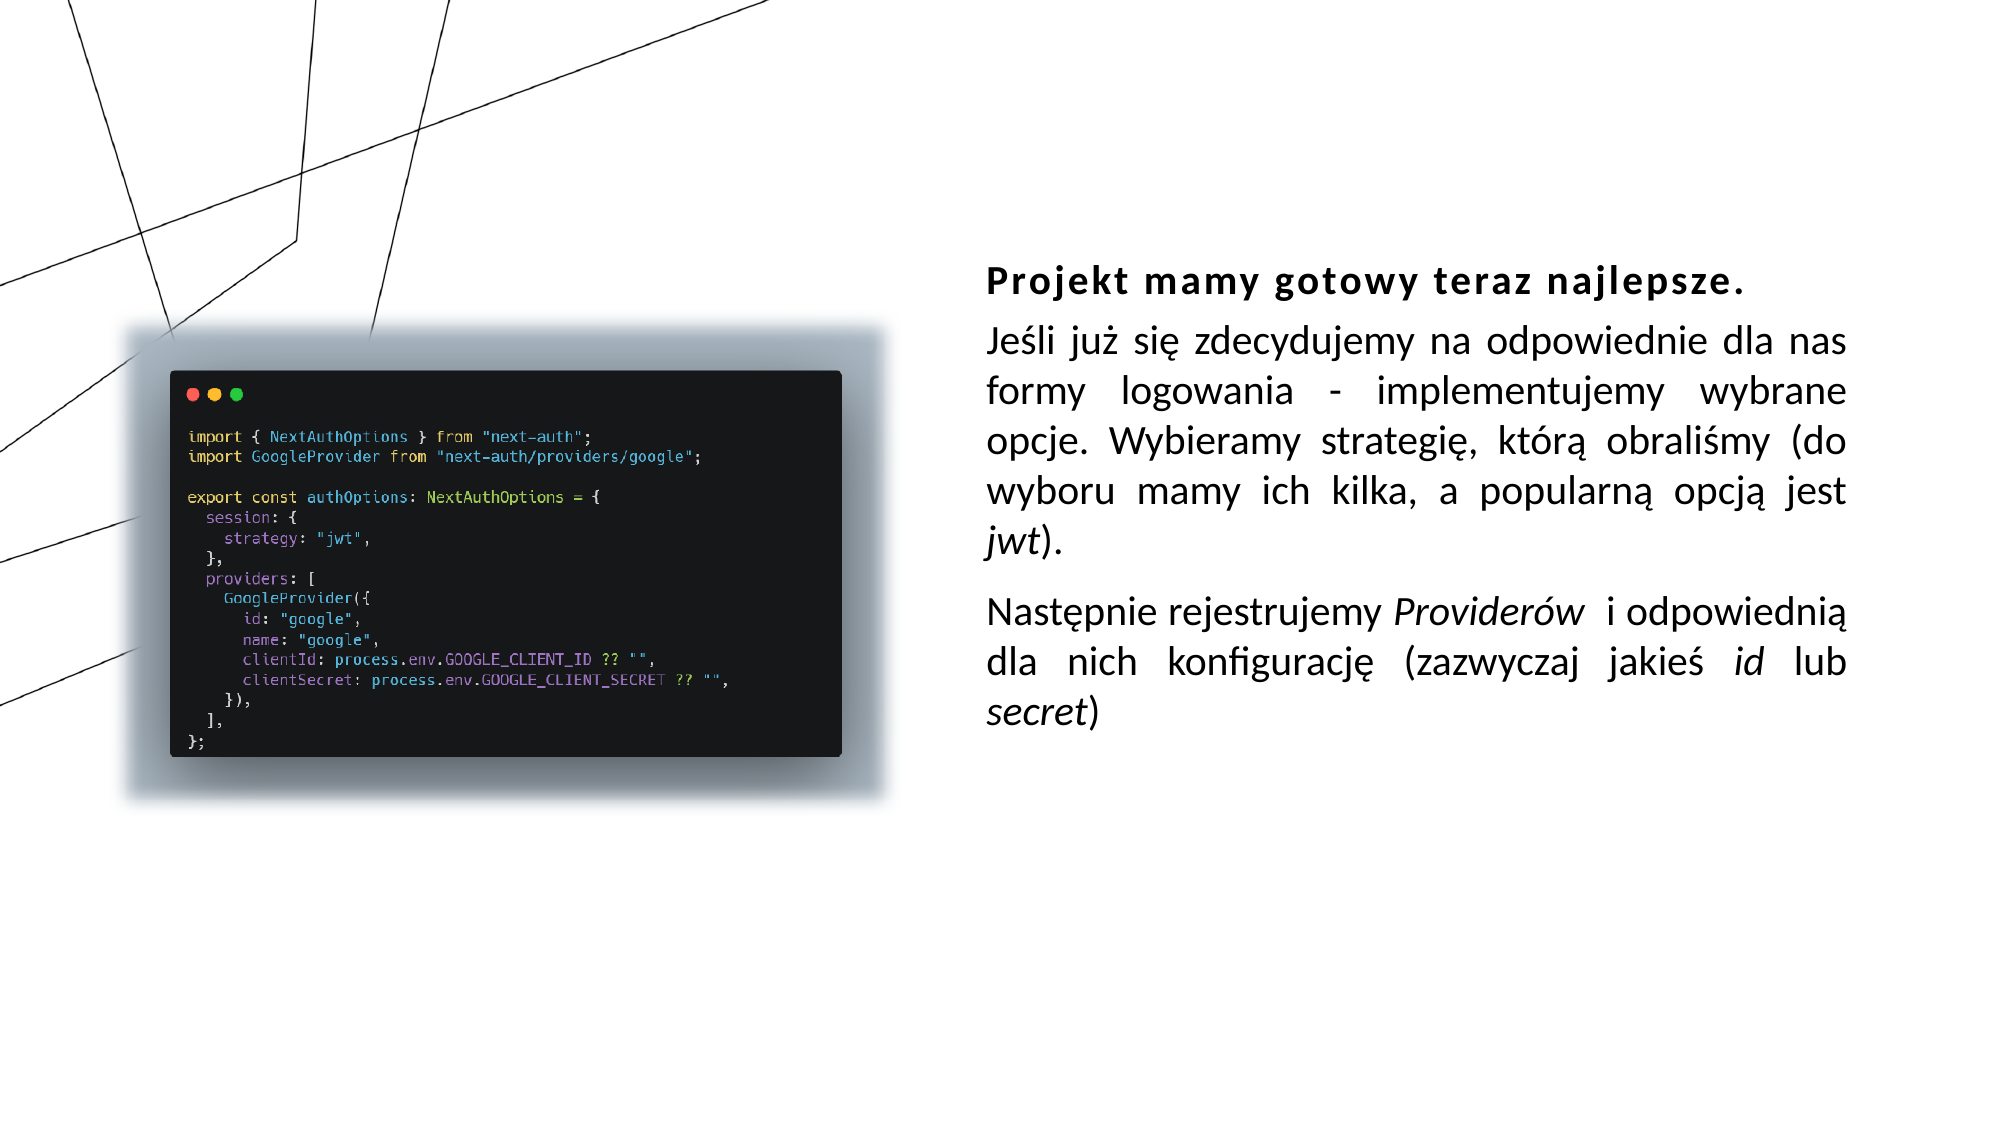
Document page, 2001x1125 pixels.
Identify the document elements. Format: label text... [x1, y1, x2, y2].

list Jeśli już się zdecydujemy na odpowiednie dla nas formy logowania - implementujemy wybrane opcje. Wybieramy strategię, którą obraliśmy (do wyboru mamy ich kilka, a popularną opcją jest jwt). Następnie rejestrujemy Providerów i odpowiednią dla nich konfigurację (zazwyczaj jakieś id lub secret) [971, 305, 1863, 900]
list Projekt mamy gotowy teraz najlepsze. [971, 251, 1863, 305]
picture [0, 0, 902, 817]
